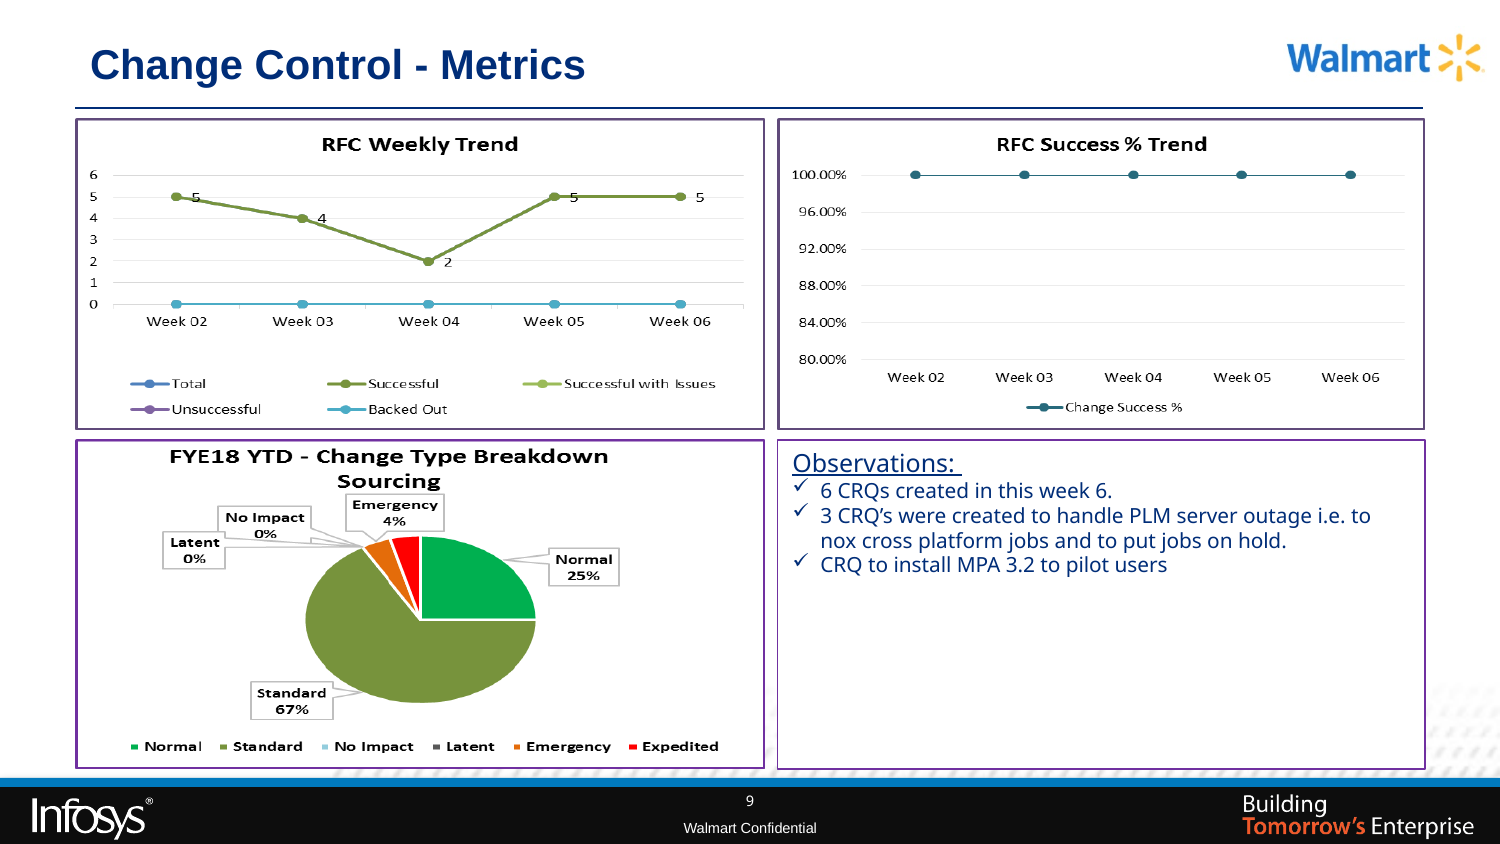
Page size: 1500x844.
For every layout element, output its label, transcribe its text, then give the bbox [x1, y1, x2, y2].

text_box Observations: 6 CRQs created in this week 6. 3 CRQ’s were created to handle PLM server outage i.e. to nox cross platform jobs and to put jobs on hold. CRQ to install MPA 3.2 to pilot users [775, 438, 1427, 771]
title Change Control - Metrics [74, 27, 1426, 109]
slide_number 9 [722, 779, 778, 824]
picture [1237, 786, 1478, 844]
picture [0, 0, 1500, 777]
